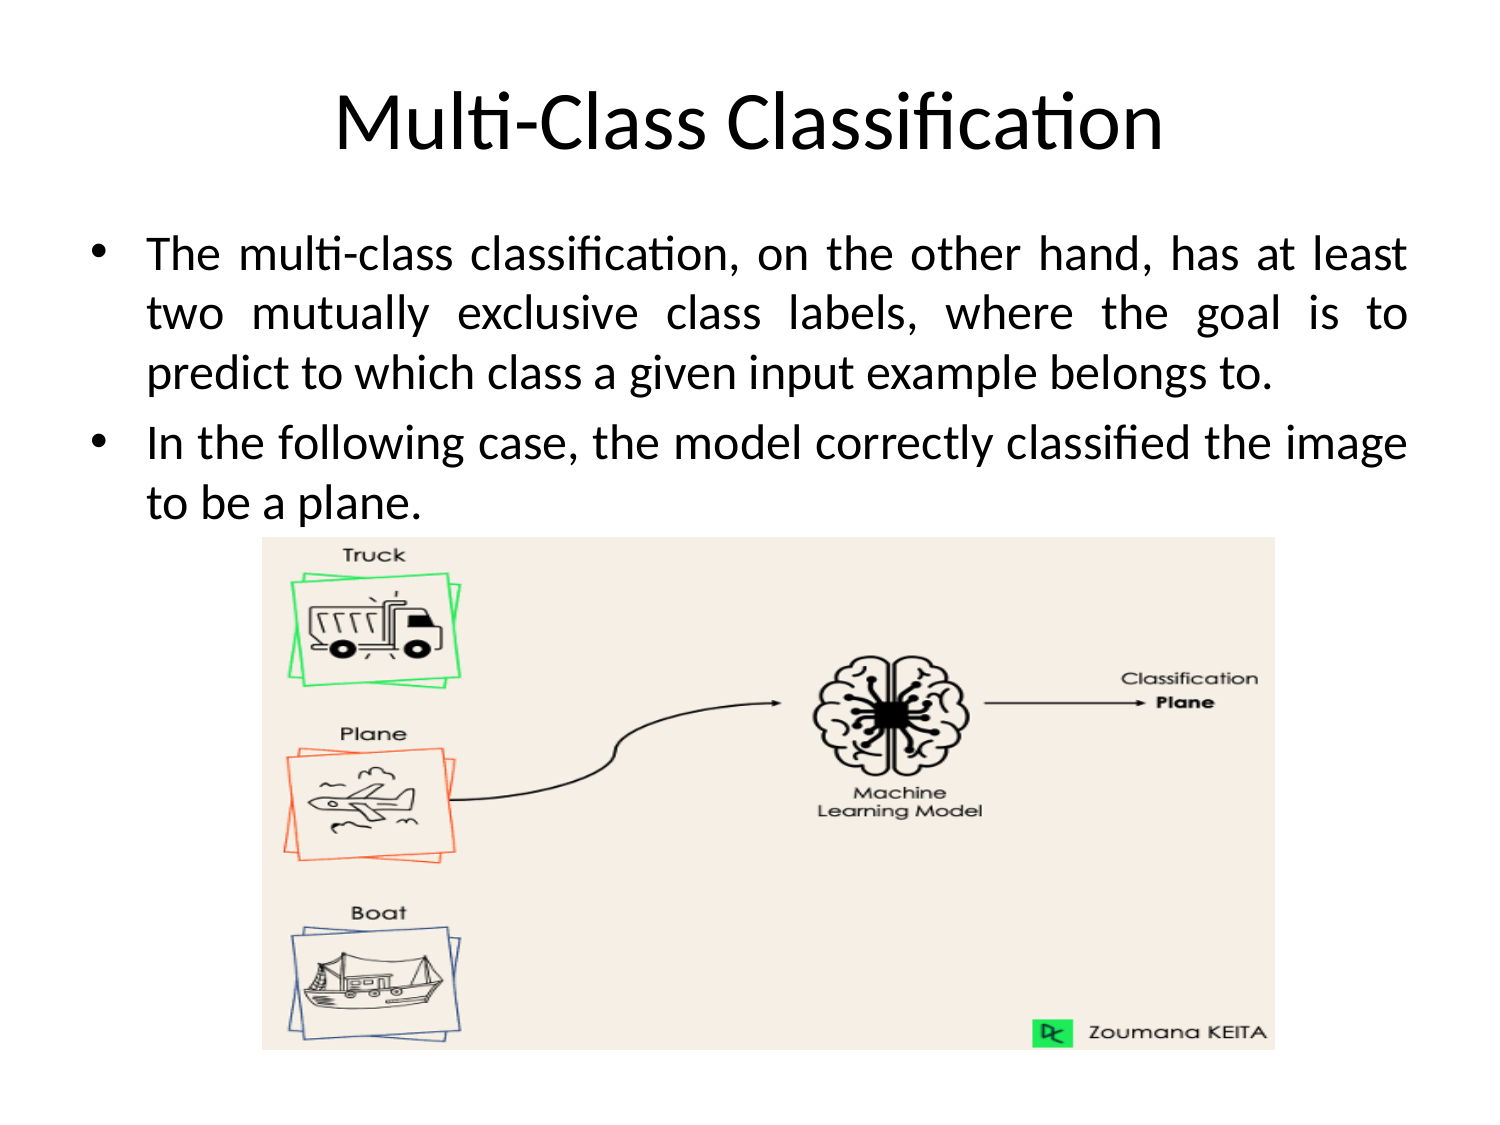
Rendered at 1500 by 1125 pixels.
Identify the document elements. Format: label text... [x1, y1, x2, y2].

picture [262, 537, 1276, 1051]
title Multi-Class Classification [75, 45, 1425, 188]
list The multi-class classification, on the other hand, has at least two mutually exclusive class labels, where the goal is to predict to which class a given input example belongs to. In the following case, the model correctly classified the image to be a plane. [75, 212, 1425, 1075]
